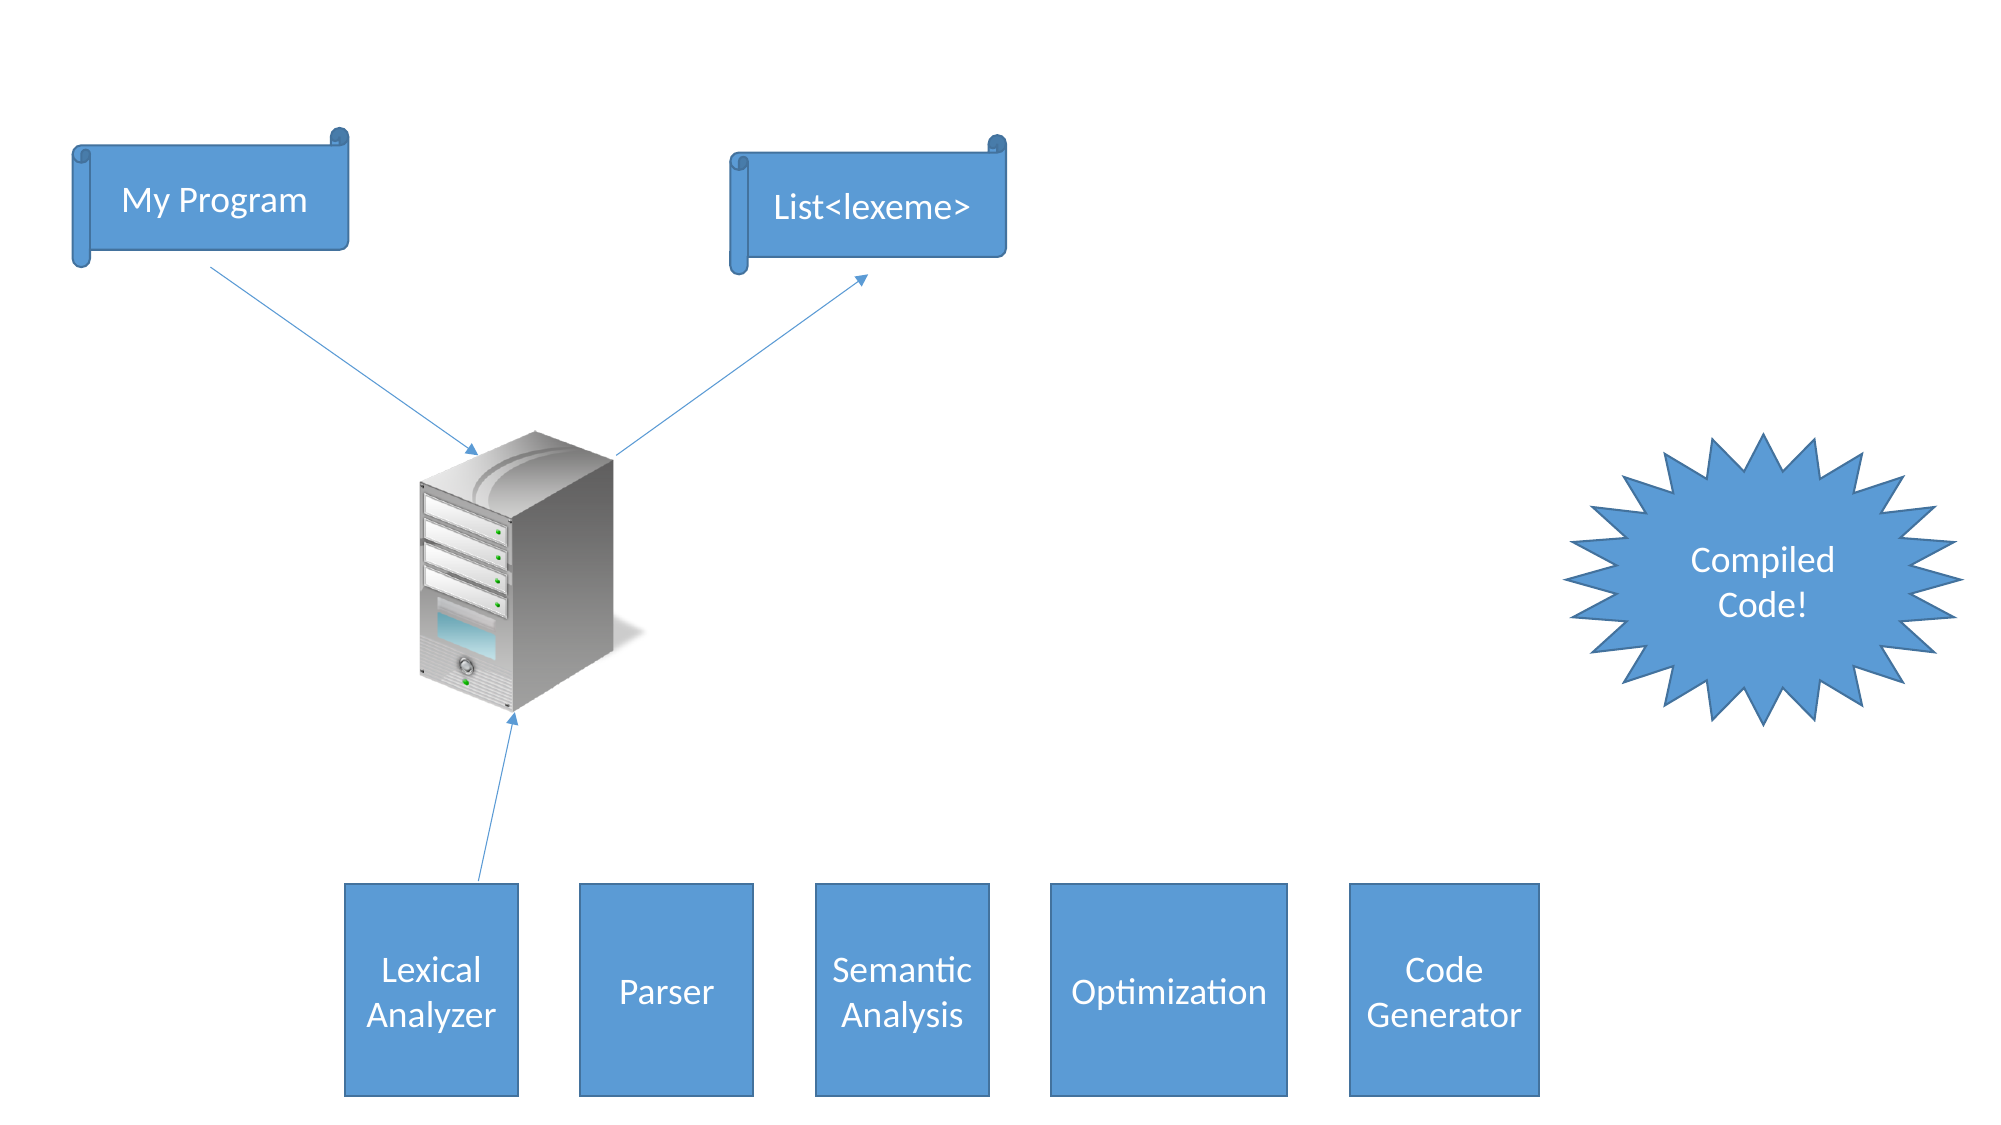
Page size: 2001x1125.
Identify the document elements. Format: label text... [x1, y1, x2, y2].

text_box Lexical Analyzer [344, 883, 519, 1097]
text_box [478, 712, 515, 881]
text_box List<lexeme> [729, 134, 1008, 258]
picture [413, 423, 716, 725]
text_box Parser [579, 883, 754, 1097]
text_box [616, 256, 869, 456]
text_box Compiled Code! [1562, 432, 1965, 728]
text_box Semantic Analysis [815, 883, 990, 1097]
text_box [210, 249, 479, 456]
text_box My Program [71, 126, 350, 269]
text_box Code Generator [1349, 883, 1540, 1097]
text_box Optimization [1050, 883, 1288, 1097]
